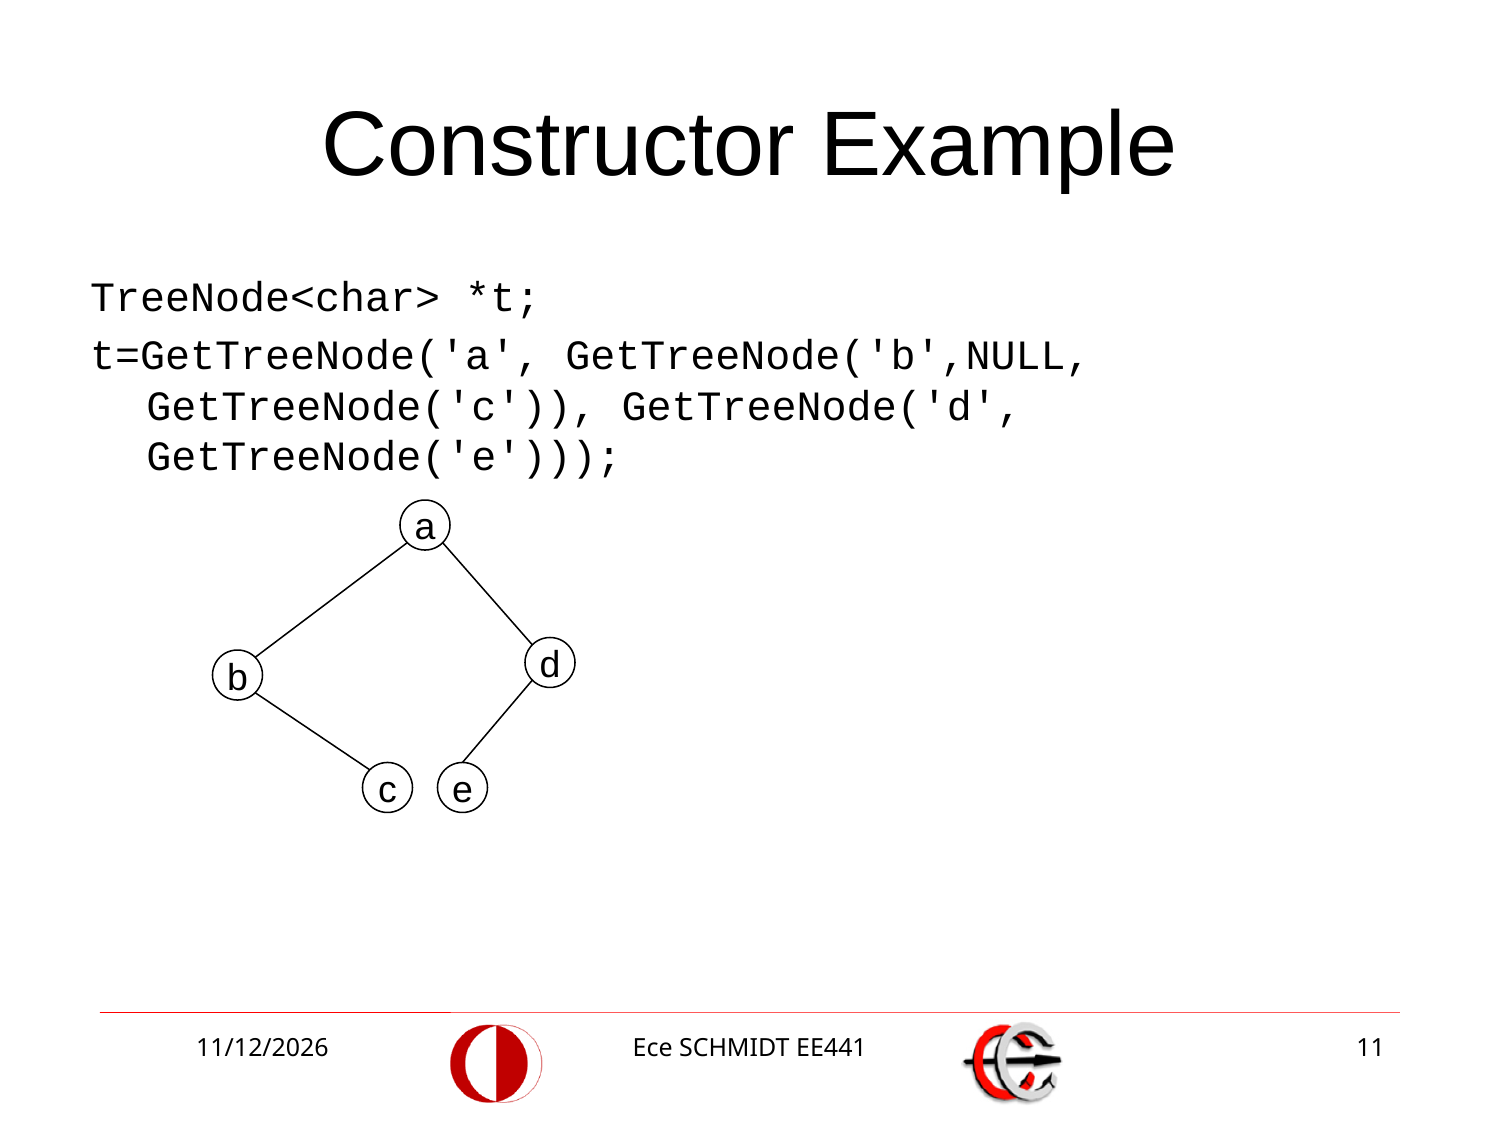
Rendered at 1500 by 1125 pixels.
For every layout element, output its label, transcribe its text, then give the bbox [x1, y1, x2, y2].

text_box b [212, 650, 263, 701]
text_box a [399, 500, 451, 551]
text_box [442, 542, 533, 646]
text_box d [525, 637, 576, 688]
title Constructor Example [75, 45, 1425, 233]
text_box c [362, 762, 413, 813]
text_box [254, 692, 370, 770]
slide_number 11 [1074, 1024, 1400, 1103]
picture [448, 1023, 543, 1103]
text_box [254, 542, 408, 658]
footer Ece SCHMIDT EE441 [512, 1024, 988, 1103]
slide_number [99, 1024, 425, 1103]
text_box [462, 679, 533, 763]
text_box TreeNode<char> *t; t=GetTreeNode('a', GetTreeNode('b',NULL, GetTreeNode('c')), GetTreeNode('d', GetTreeNode('e'))); [75, 262, 1400, 613]
picture [950, 1019, 1068, 1106]
text_box e [437, 763, 488, 813]
